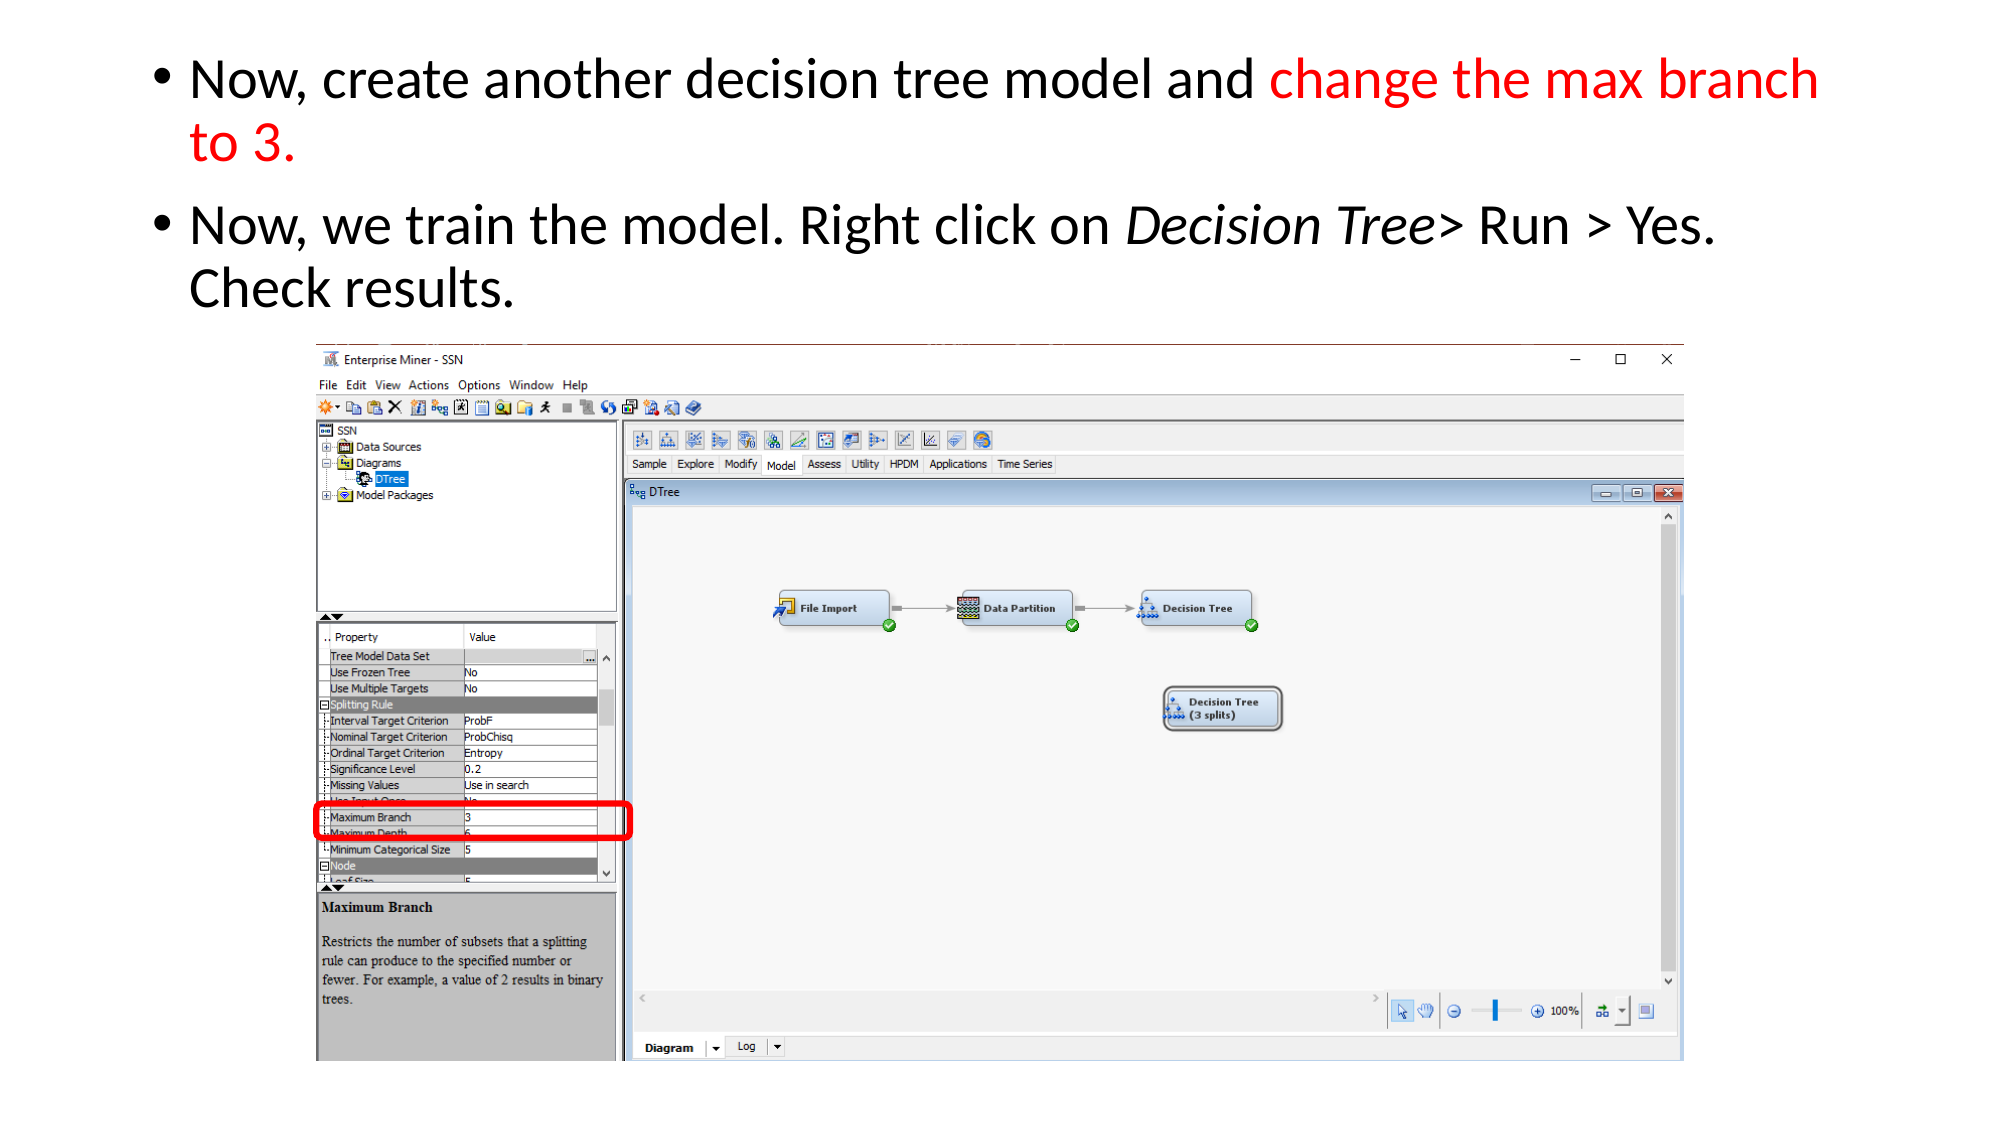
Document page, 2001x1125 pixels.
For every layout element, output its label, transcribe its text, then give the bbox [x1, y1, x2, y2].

list Now, create another decision tree model and change the max branch to 3. Now, we train the model. Right click on Decision Tree> Run > Yes. Check results. [137, 40, 1863, 1014]
picture [316, 344, 1684, 1061]
